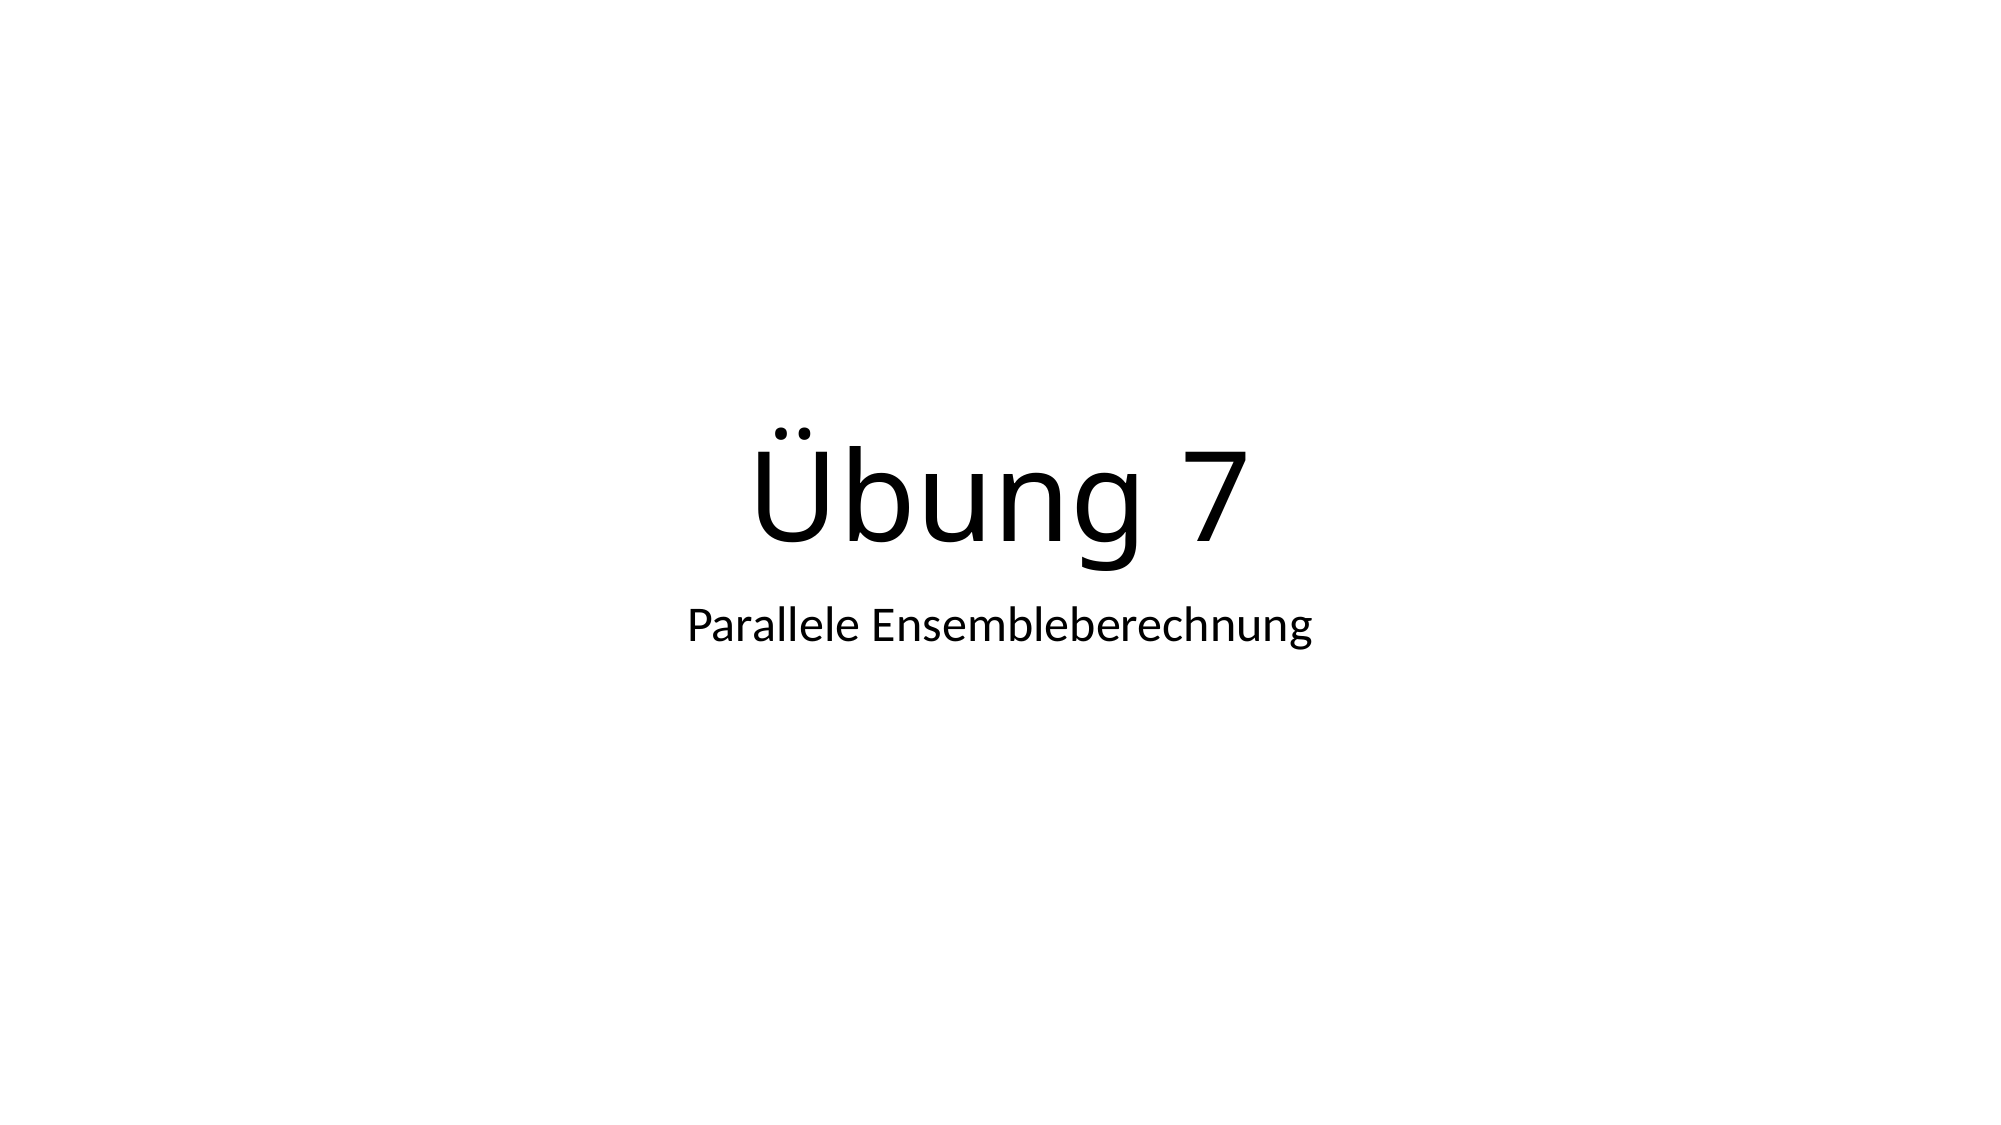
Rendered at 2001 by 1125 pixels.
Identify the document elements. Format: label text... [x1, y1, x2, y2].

title Übung 7 [249, 184, 1750, 576]
subtitle Parallele Ensembleberechnung [249, 590, 1750, 863]
